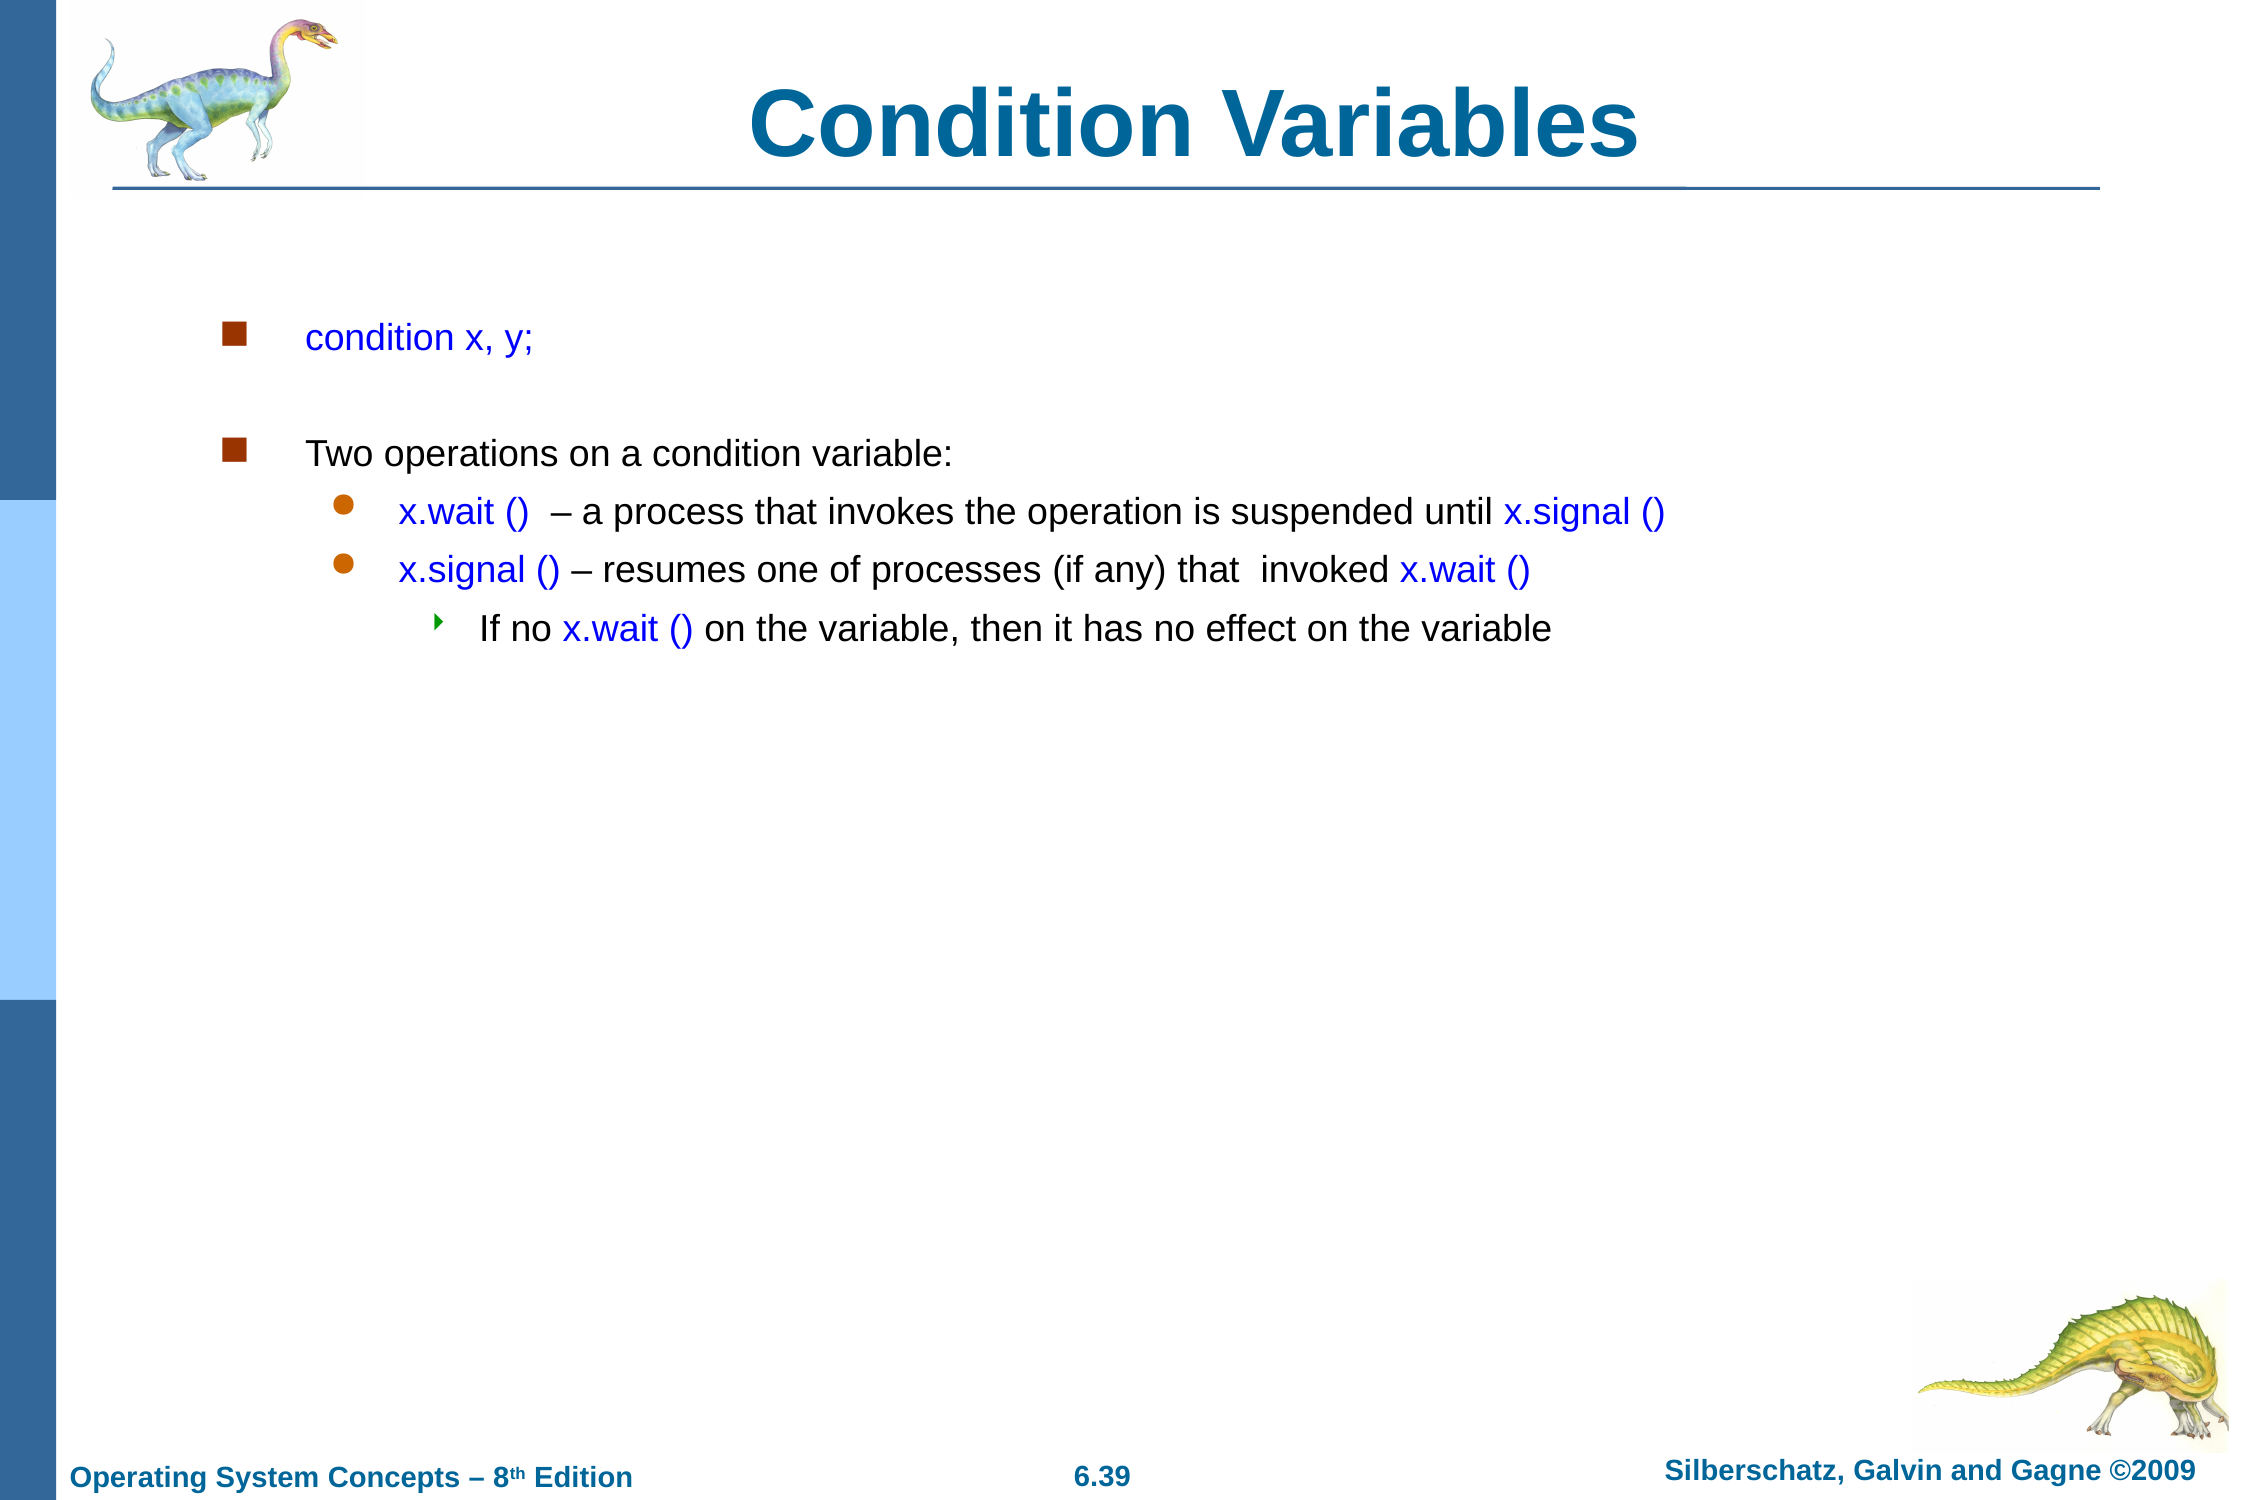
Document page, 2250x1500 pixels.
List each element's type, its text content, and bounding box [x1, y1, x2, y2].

picture [70, 0, 365, 199]
title Condition Variables [252, 60, 2138, 187]
picture [1913, 1279, 2229, 1453]
list condition x, y; Two operations on a condition variable: x.wait () – a process that invokes the operation is suspended until x.signal () x.signal () – resumes one of processes (if any) that invoked x.wait () If no x.wait () on the variable, then it has no effect on the variable [203, 302, 2091, 1264]
